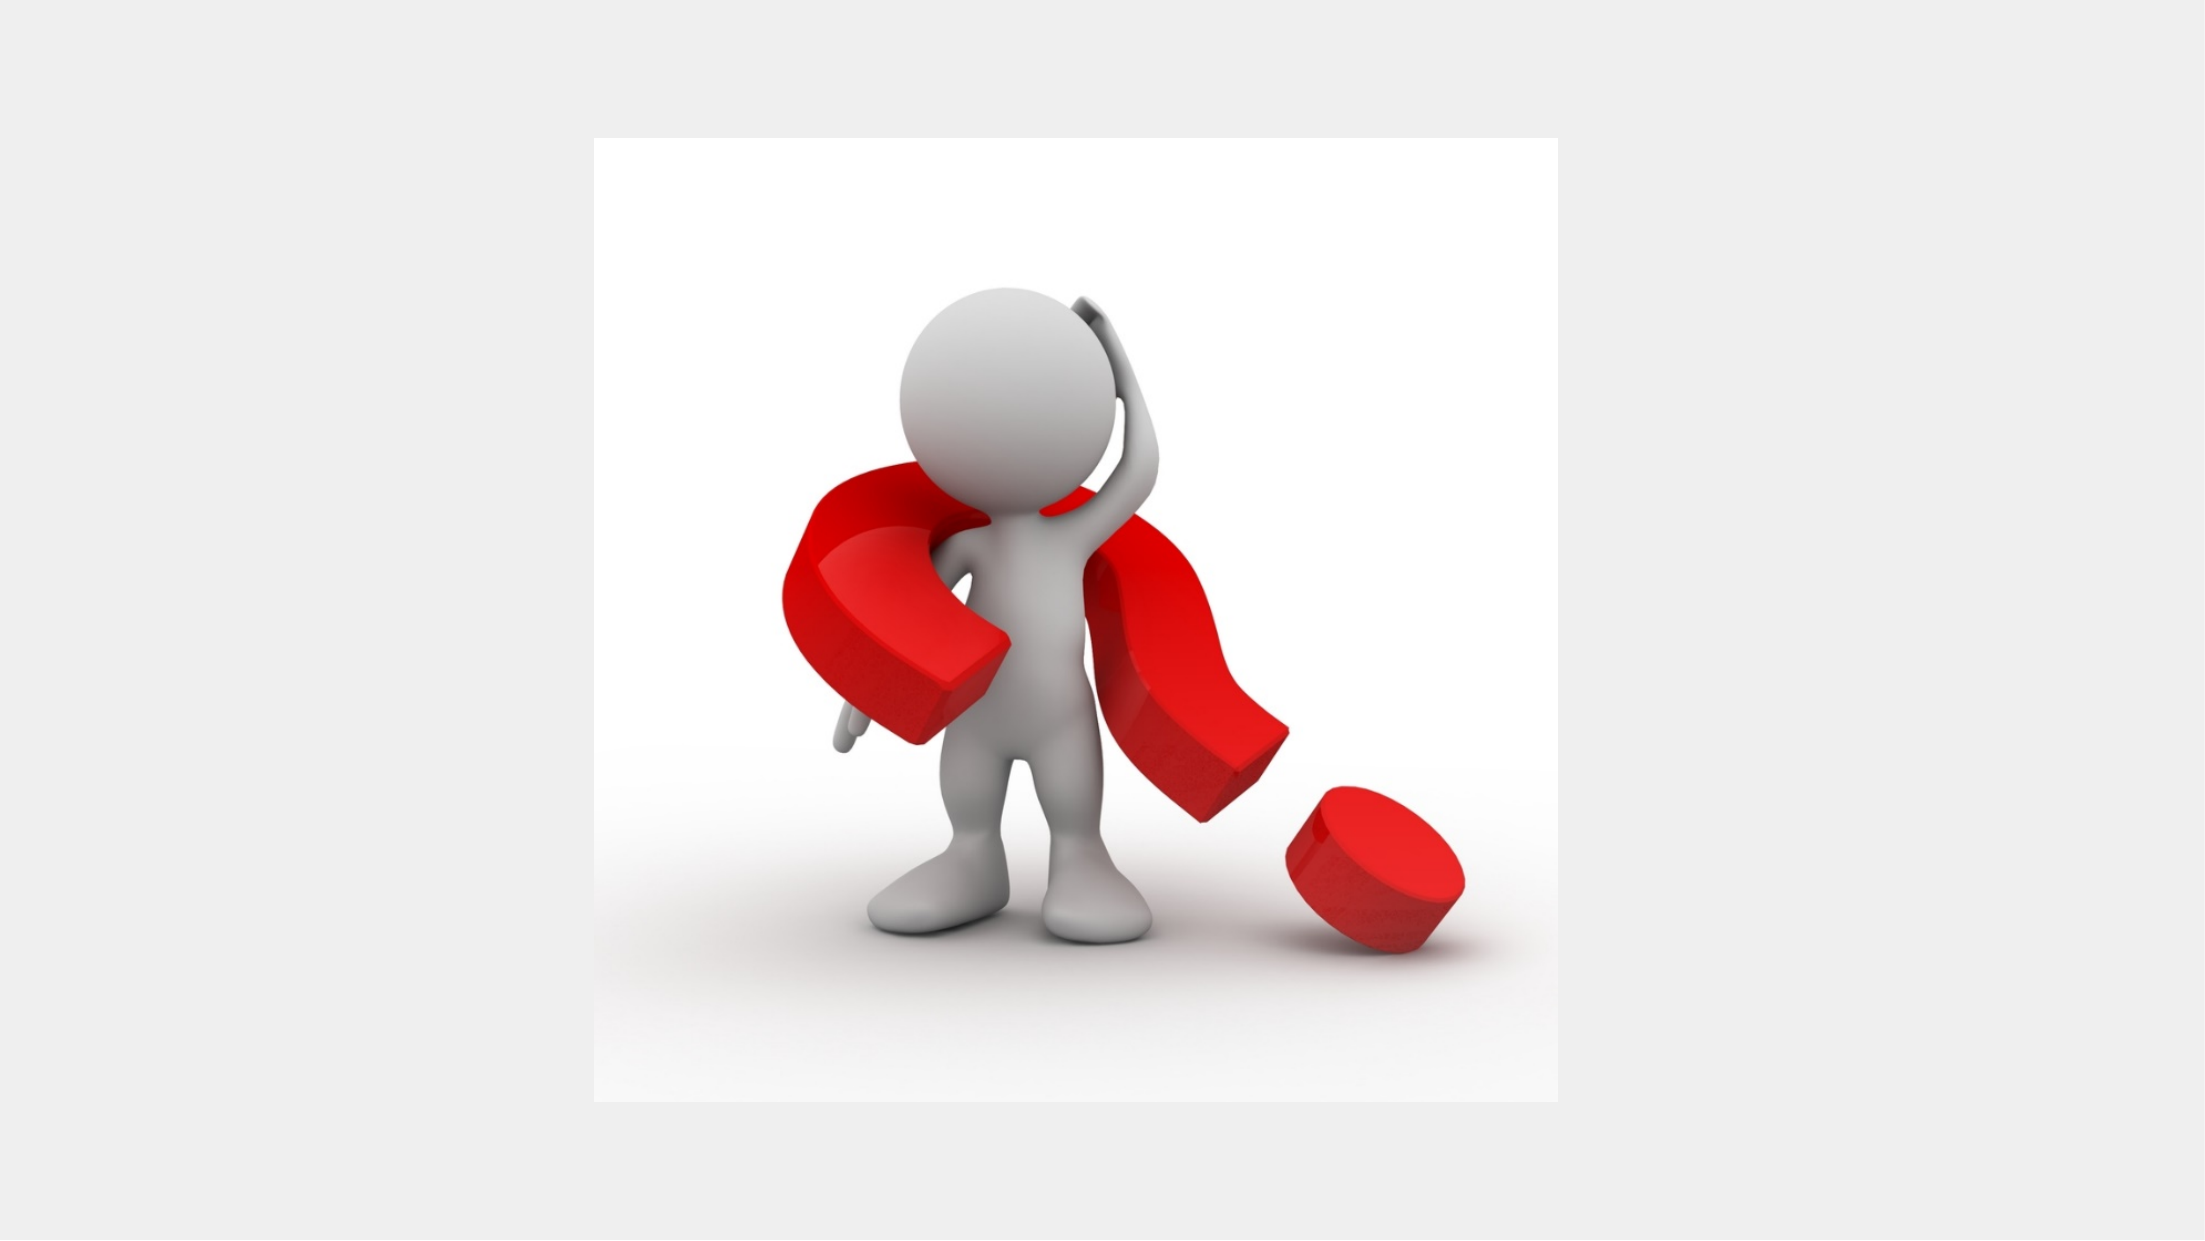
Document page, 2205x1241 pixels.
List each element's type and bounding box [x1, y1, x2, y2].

picture [594, 137, 1559, 1102]
